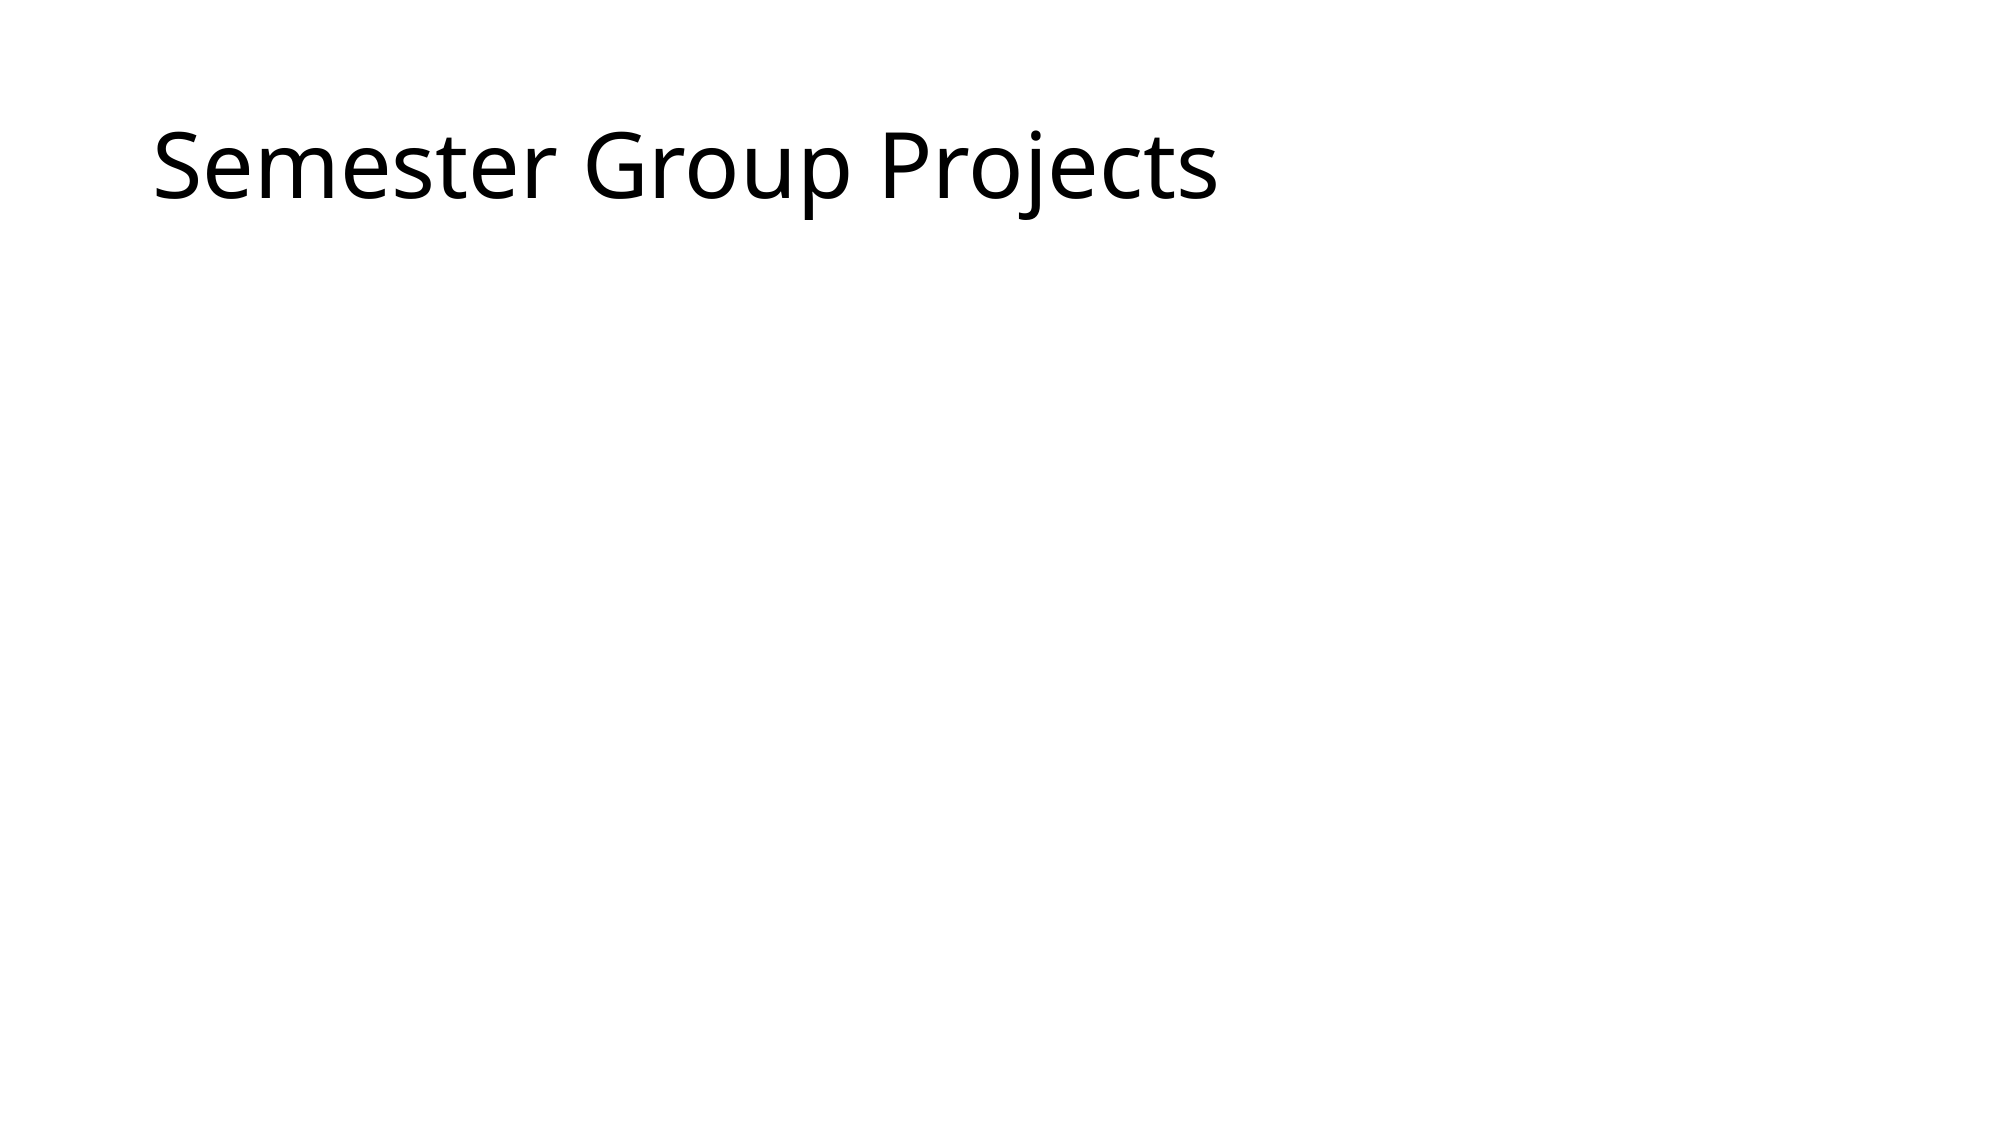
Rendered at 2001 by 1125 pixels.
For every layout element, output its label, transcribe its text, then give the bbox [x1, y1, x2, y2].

title Semester Group Projects [137, 59, 1863, 278]
